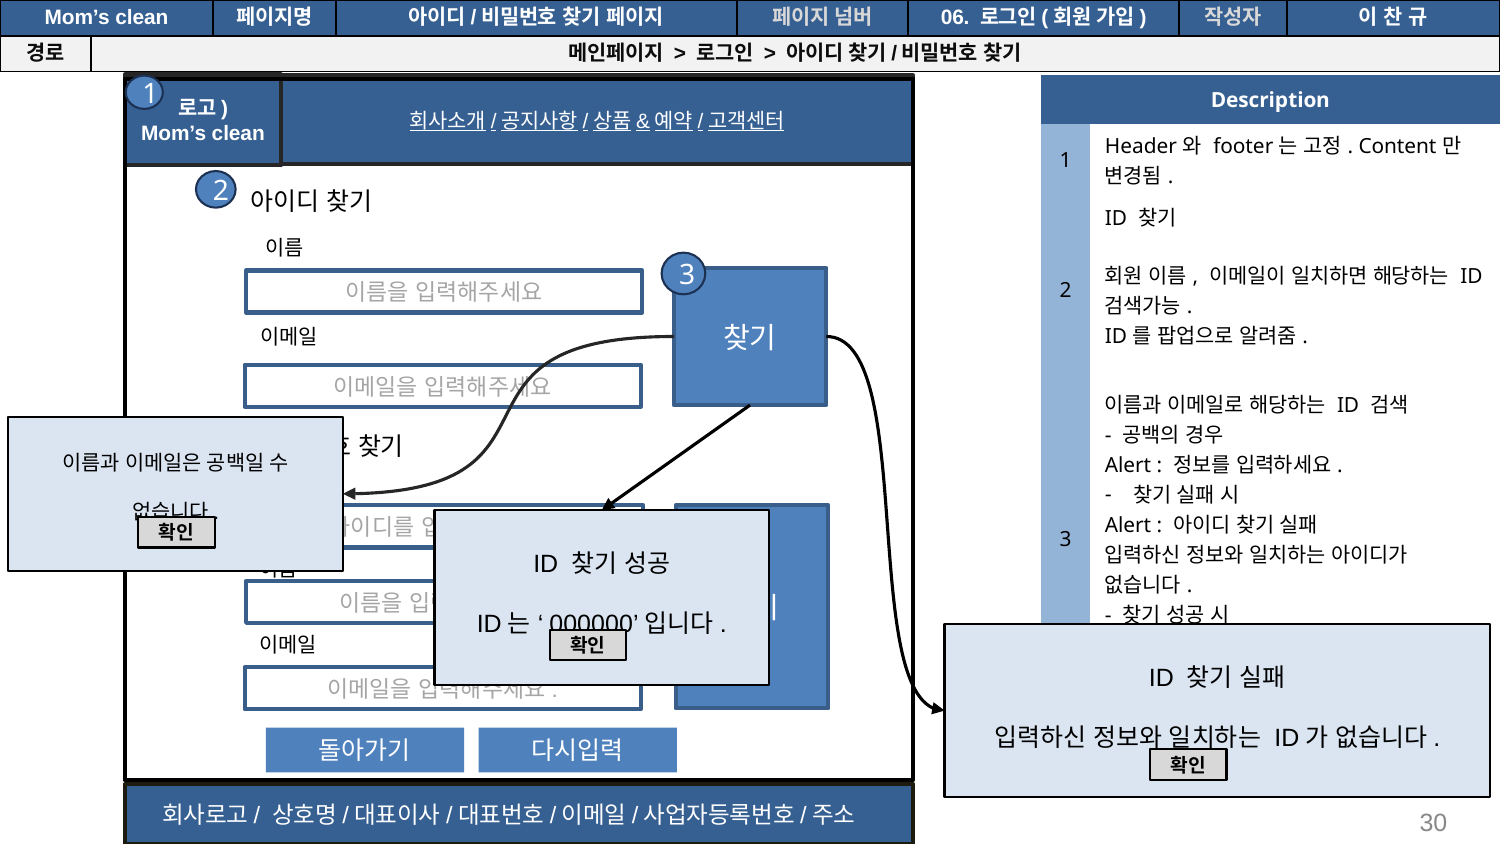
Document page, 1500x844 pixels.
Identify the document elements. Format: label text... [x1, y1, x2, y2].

slide_number 30 [1112, 798, 1463, 844]
table_header 페이지명 [214, 1, 335, 35]
table_cell 이름과 이메일로 해당하는 ID 검색 - 공백의 경우 Alert : 정보를 입력하세요. 찾기 실패 시 Alert : 아이디 찾기 실패 입력하신 정보와 일치하는 아이디가 없습니다. - 찾기 성공 시 Alert : ID 찾기 성공 ID는 000000입니다. [1090, 383, 1500, 694]
table_cell ID 찾기 회원 이름, 이메일이 일치하면 해당하는 ID 검색가능. ID를 팝업으로 알려줌. [1090, 195, 1500, 383]
table_header 작성자 [1180, 1, 1286, 35]
table_cell 2 [1041, 195, 1090, 383]
table_cell Header와 footer는 고정. Content만 변경됨. [1090, 124, 1500, 195]
table_header 아이디/비밀번호 찾기 페이지 [337, 1, 736, 35]
table_cell 경로 [1, 37, 90, 71]
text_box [342, 336, 675, 495]
table_header 이 찬 규 [1288, 1, 1499, 35]
table_header 페이지 넘버 [738, 1, 907, 35]
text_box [601, 404, 751, 511]
table_cell 1 [1041, 124, 1090, 195]
table_cell 메인페이지 > 로그인 > 아이디 찾기/비밀번호 찾기 [92, 37, 1499, 71]
table_header 06. 로그인(회원 가입) [909, 1, 1178, 35]
text_box 확인 [1150, 749, 1227, 780]
table_header Description [1041, 75, 1500, 124]
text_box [826, 336, 945, 711]
text_box ID 찾기 실패 입력하신 정보와 일치하는 ID가 없습니다. [944, 624, 1491, 797]
table_cell 3 [1041, 383, 1090, 624]
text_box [124, 74, 914, 844]
table_header Mom’s clean [1, 1, 212, 35]
text_box 이름과 이메일은 공백일 수 없습니다. [8, 416, 119, 571]
